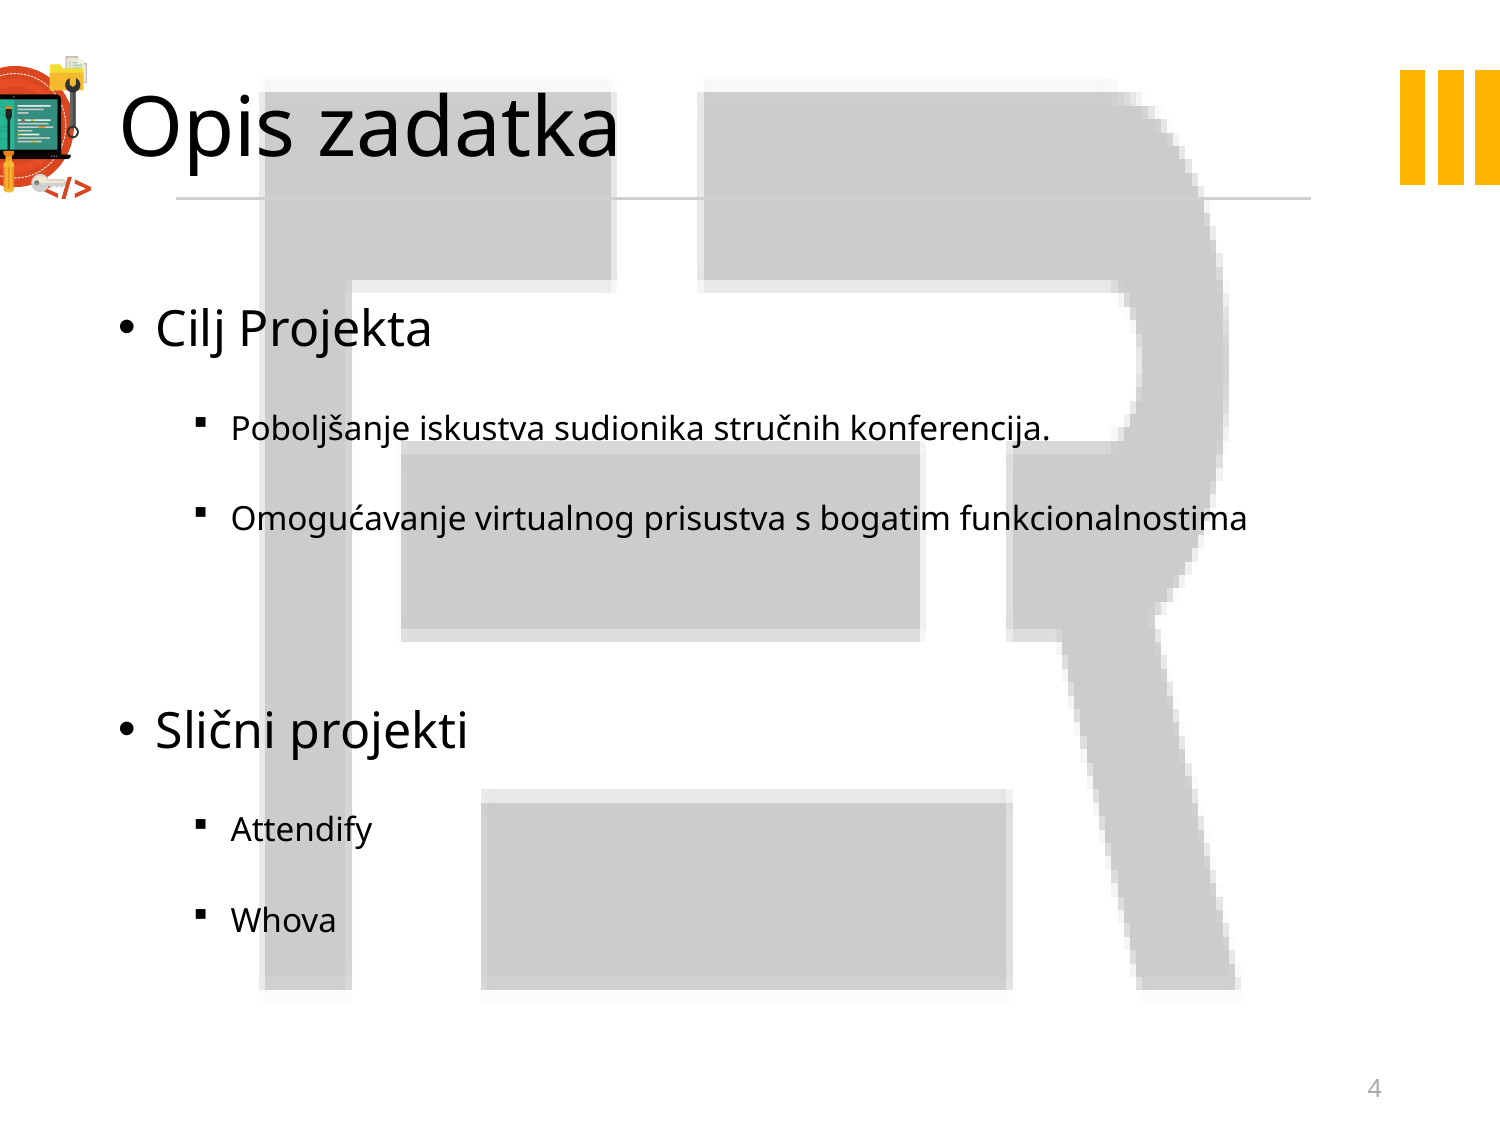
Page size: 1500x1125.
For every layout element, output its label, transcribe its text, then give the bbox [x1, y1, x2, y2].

list Cilj Projekta Poboljšanje iskustva sudionika stručnih konferencija. Omogućavanje virtualnog prisustva s bogatim funkcionalnostima Slični projekti Attendify Whova [103, 228, 1397, 1038]
title Opis zadatka [103, 59, 1397, 199]
picture [0, 56, 91, 199]
slide_number 4 [1310, 1065, 1397, 1125]
